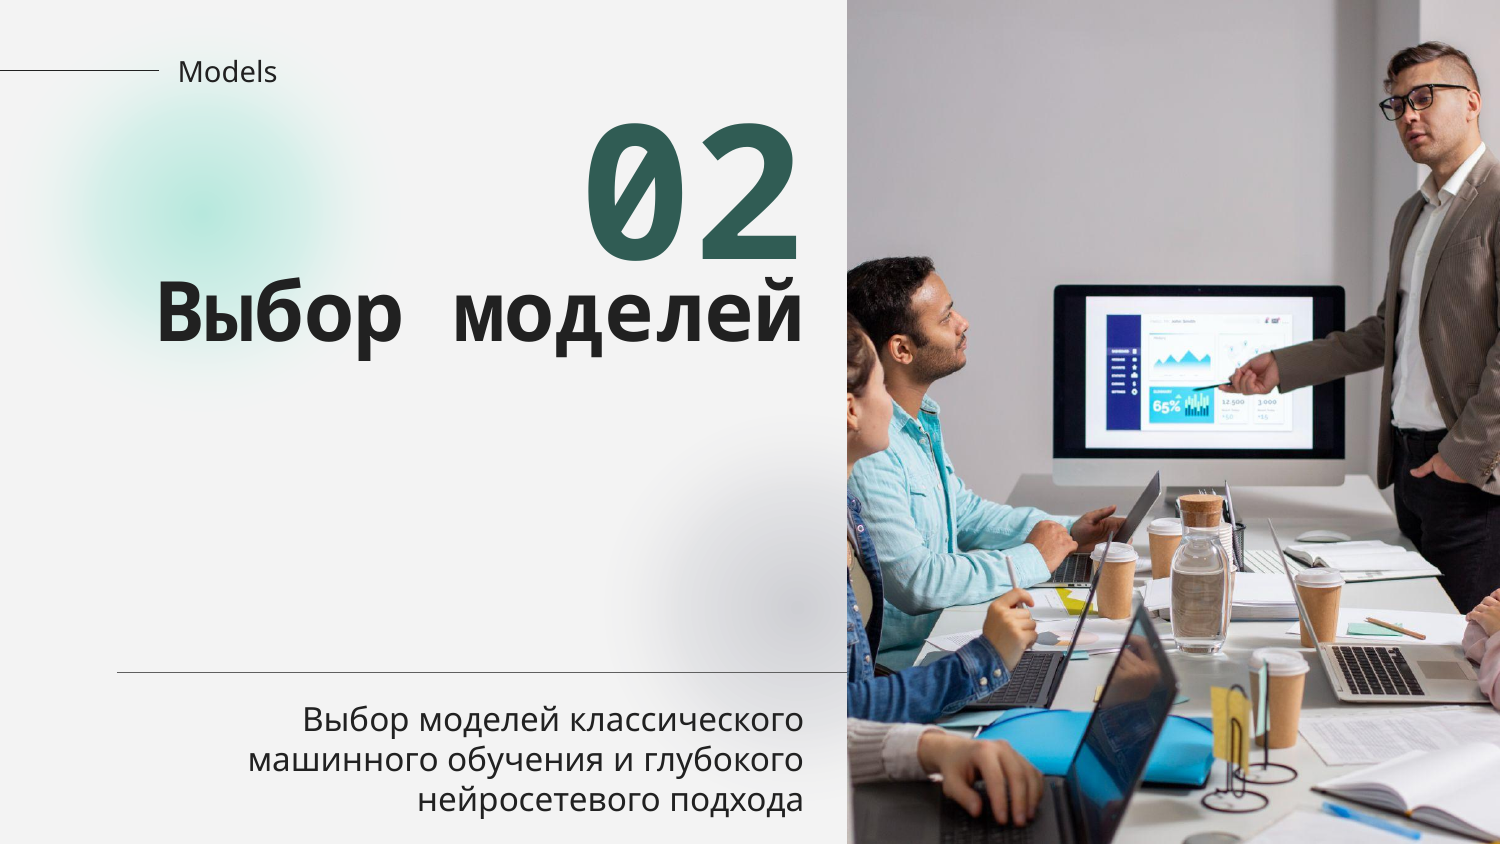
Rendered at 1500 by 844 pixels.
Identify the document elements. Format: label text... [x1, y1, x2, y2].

title 02 [399, 23, 820, 223]
title Выбор моделей [129, 262, 820, 442]
text_box Models [162, 41, 352, 99]
picture [846, 0, 1500, 844]
subtitle Выбор моделей классического машинного обучения и глубокого нейросетевого подхода [116, 683, 820, 773]
